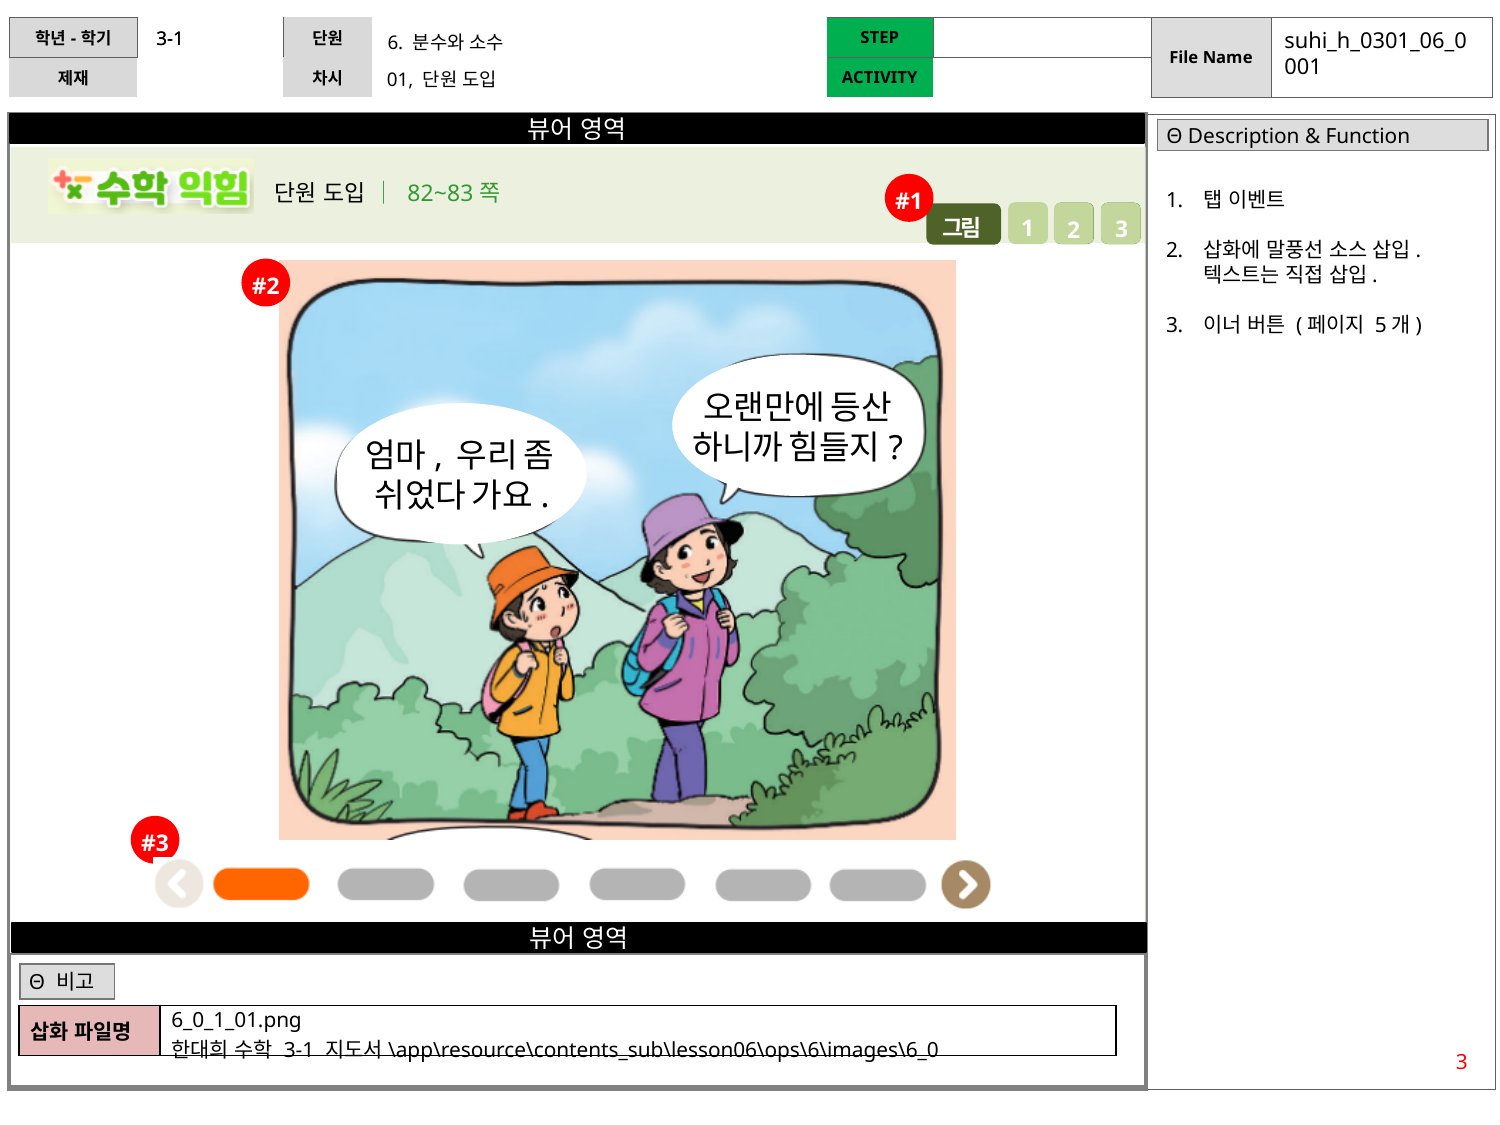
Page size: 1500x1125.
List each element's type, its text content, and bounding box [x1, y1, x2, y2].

text_box 단원 도입 │ 82~83쪽 [259, 171, 808, 214]
text_box #1 [882, 171, 936, 224]
text_box #3 [128, 813, 182, 865]
text_box 01, 단원 도입 [372, 60, 821, 96]
text_box 탭 이벤트 삽화에 말풍선 소스 삽입. 텍스트는 직접 삽입. 이너 버튼 (페이지 5개) [1151, 179, 1500, 344]
text_box 6. 분수와 소수 [372, 23, 828, 48]
table_header 6_0_1_01.png 한대희 수학 3-1 지도서\app\resource\contents_sub\lesson06\ops\6\images\6_0 [161, 1006, 1115, 1055]
text_box 3 [1100, 193, 1146, 250]
text_box suhi_h_0301_06_0001 [1269, 19, 1489, 87]
picture [48, 158, 254, 214]
table_header Θ Description & Function [1158, 120, 1487, 150]
table_header 삽화 파일명 [20, 1006, 159, 1055]
text_box 그림 [920, 192, 1004, 248]
text_box 1 [1006, 192, 1052, 248]
picture [279, 260, 957, 841]
text_box #2 [239, 256, 278, 309]
text_box 2 [1052, 194, 1098, 250]
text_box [153, 857, 993, 912]
text_box 3-1 [141, 18, 284, 55]
